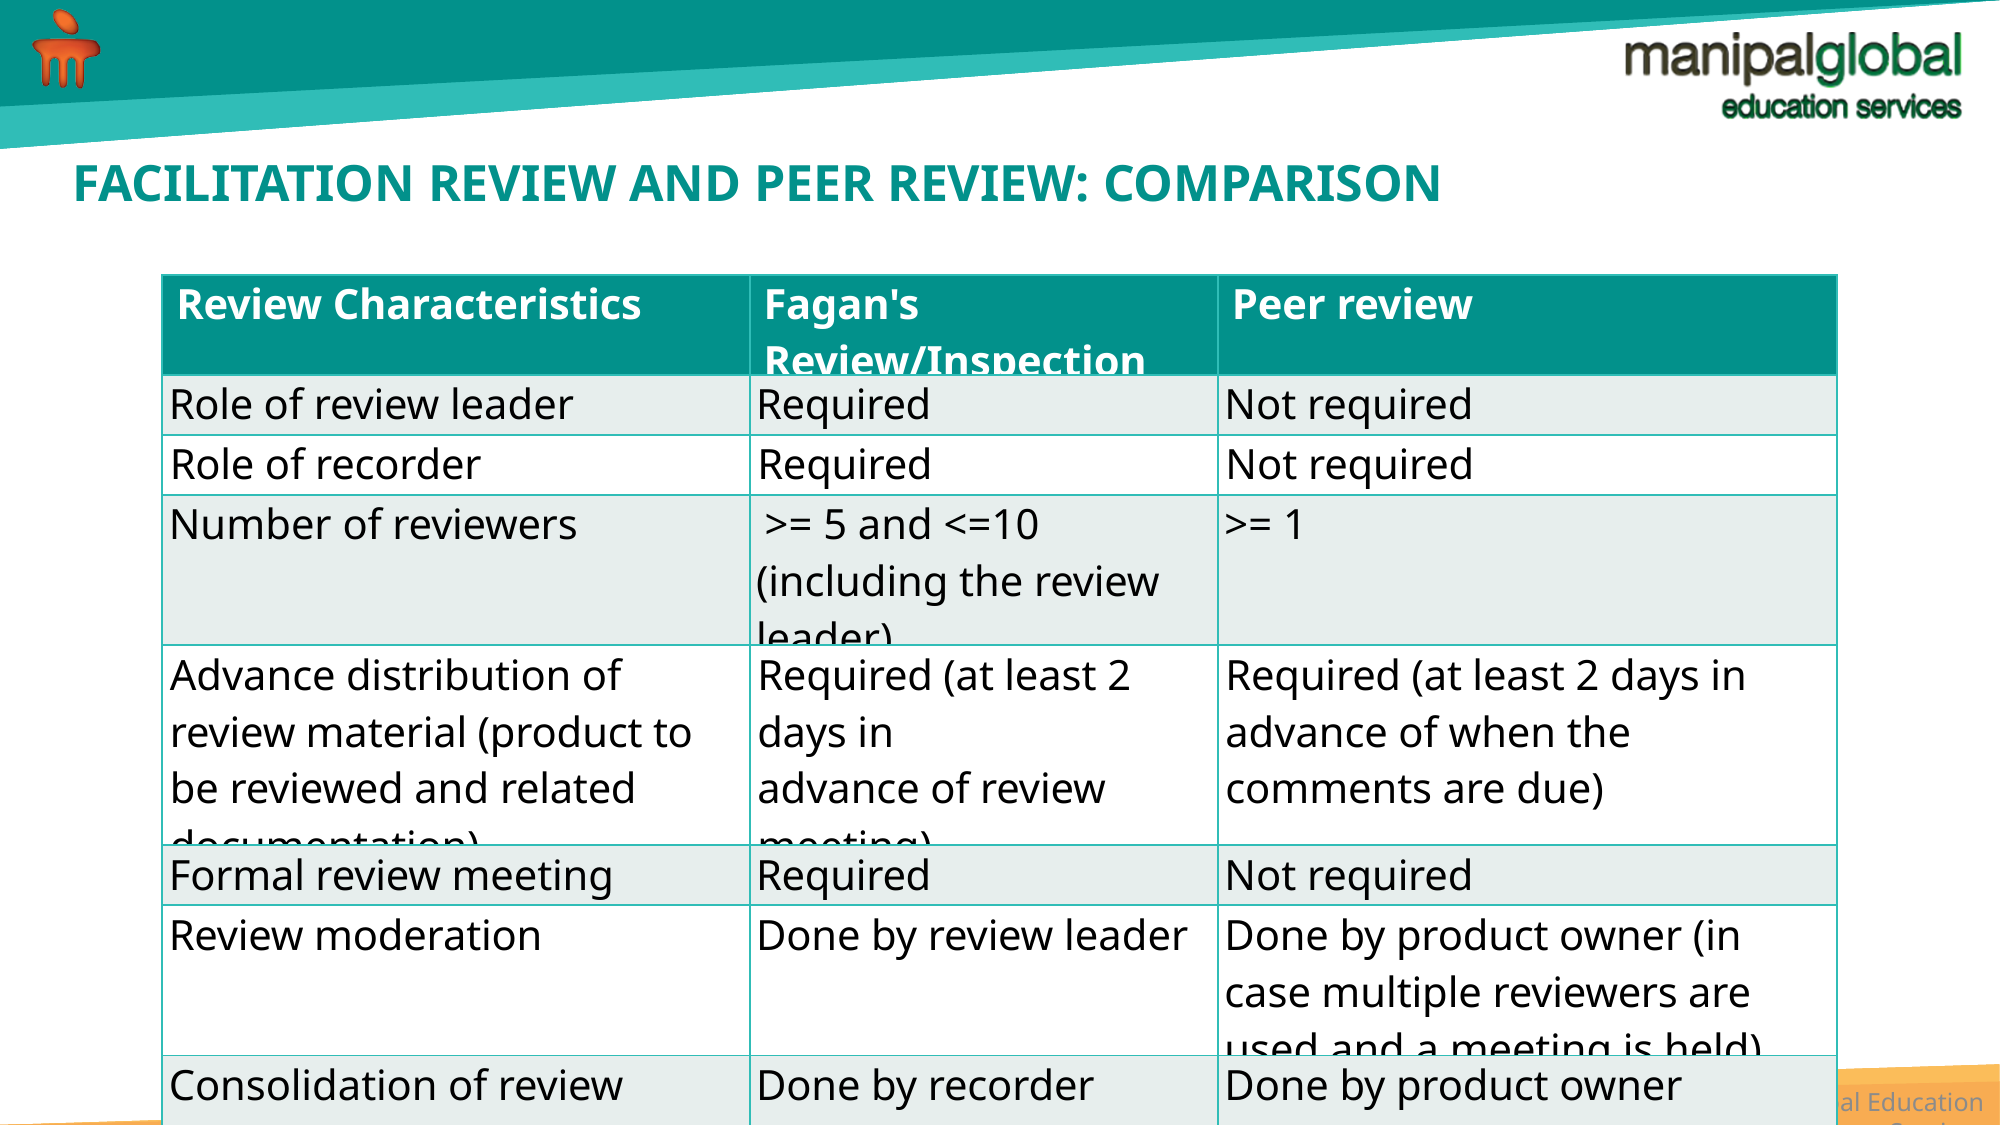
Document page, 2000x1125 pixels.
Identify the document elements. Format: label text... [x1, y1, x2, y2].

table_header Peer review [1219, 276, 1836, 374]
table_header Fagan's Review/Inspection [751, 276, 1217, 374]
table_cell Not required [1219, 376, 1836, 434]
table_cell Not required [1219, 436, 1836, 494]
table_cell Review moderation [163, 906, 749, 1055]
table_cell Required (at least 2 days in advance of review meeting) [751, 646, 1217, 844]
table_cell Consolidation of review comments [163, 1056, 749, 1125]
table_header Review Characteristics [163, 276, 749, 374]
table_cell Done by review leader [751, 906, 1217, 1055]
table_cell Done by product owner (in case multiple reviewers are used and a meeting is held) [1219, 906, 1836, 1055]
table_cell Required (at least 2 days in advance of when the comments are due) [1219, 646, 1836, 844]
picture [1613, 21, 1990, 125]
table_cell Advance distribution of review material (product to be reviewed and related documentation) [163, 646, 749, 844]
table_cell Required [751, 846, 1217, 904]
table_cell Role of recorder [163, 436, 749, 494]
title FACILITATION REVIEW AND PEER REVIEW: COMPARISON [57, 151, 1623, 212]
table_cell Done by product owner [1219, 1056, 1836, 1125]
table_cell Not required [1219, 846, 1836, 904]
table_cell Number of reviewers [163, 496, 749, 644]
table_cell Required [751, 436, 1217, 494]
table_cell Role of review leader [163, 376, 749, 434]
table_cell Formal review meeting [163, 846, 749, 904]
table_cell Required [751, 376, 1217, 434]
table_cell >= 1 [1219, 496, 1836, 644]
table_cell >= 5 and <=10 (including the review leader) [751, 496, 1217, 644]
picture [28, 6, 104, 91]
table_cell Done by recorder [751, 1056, 1217, 1125]
